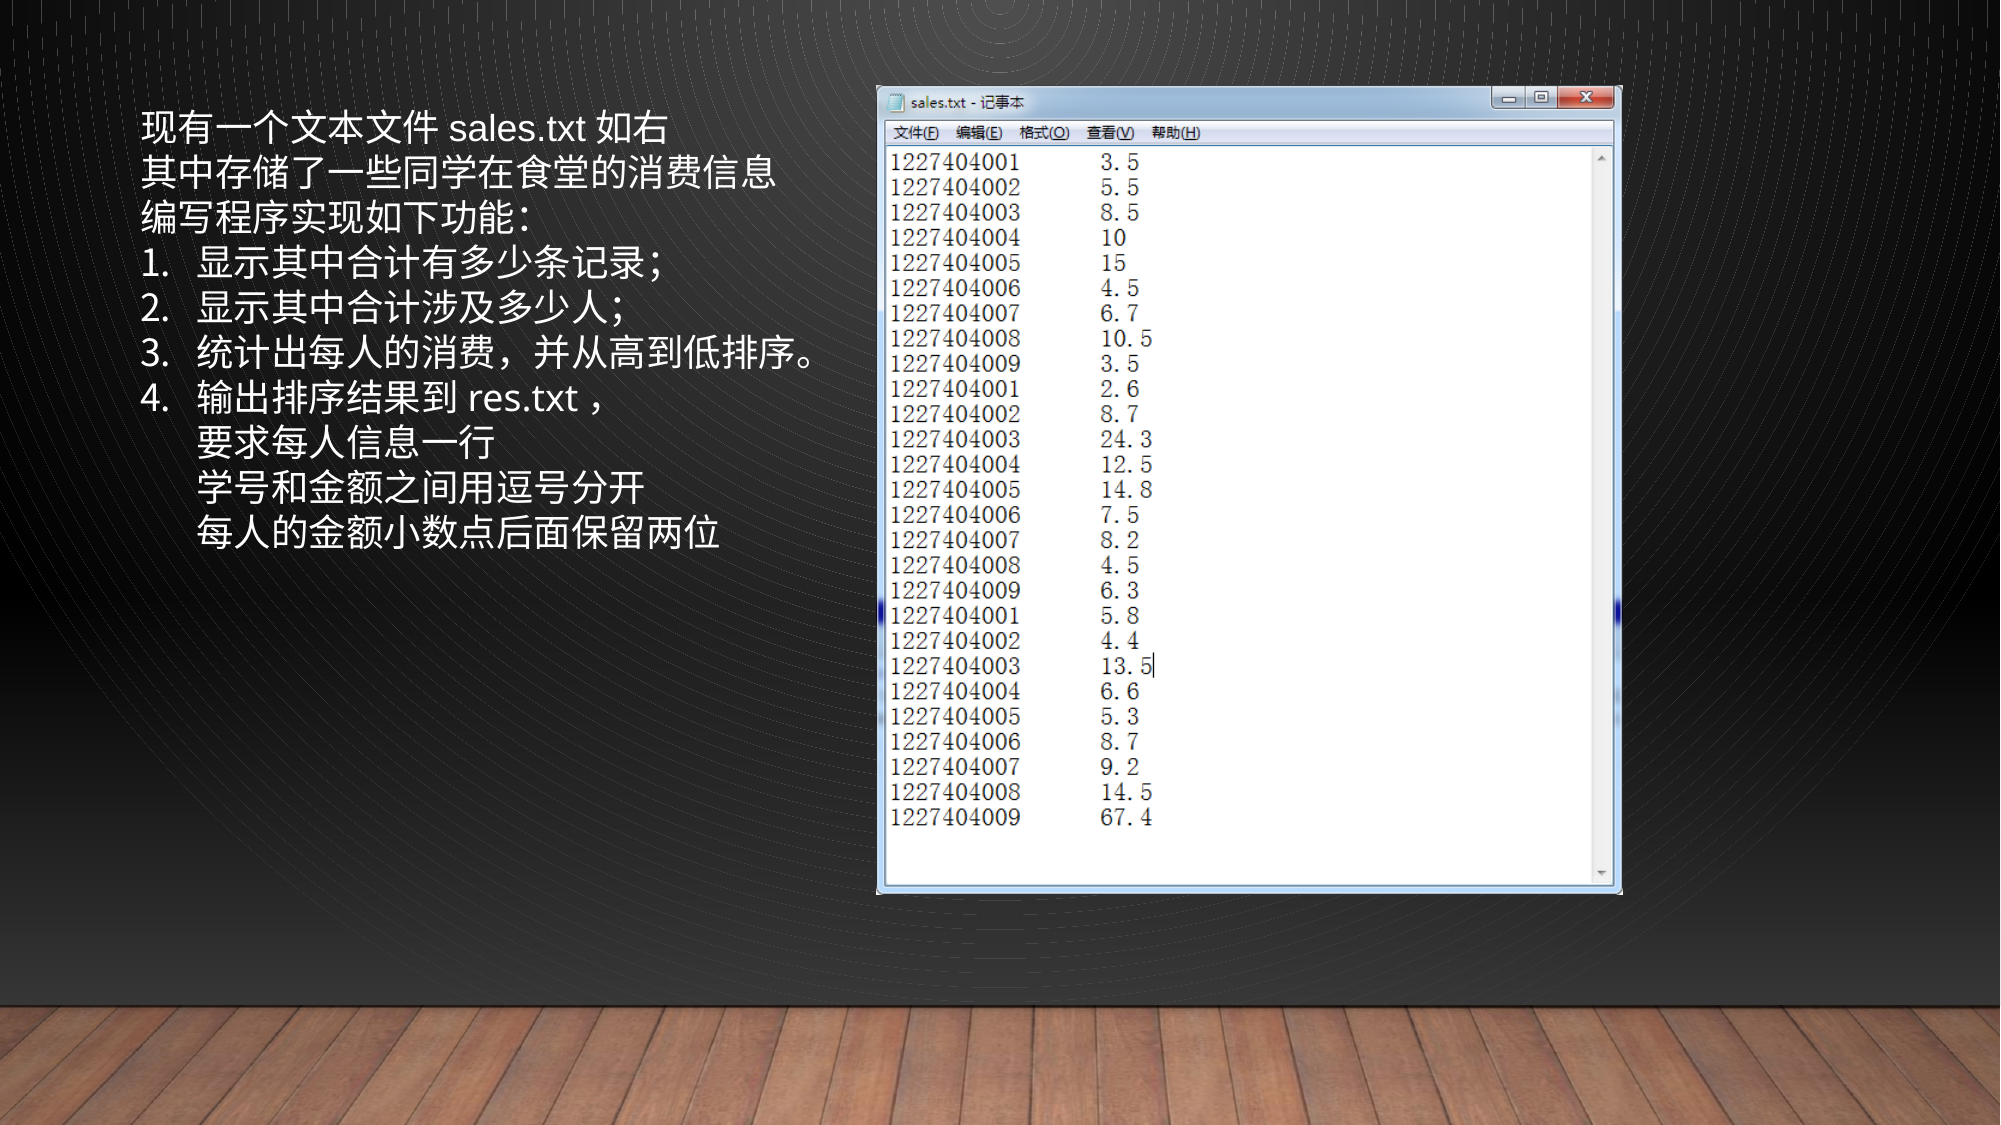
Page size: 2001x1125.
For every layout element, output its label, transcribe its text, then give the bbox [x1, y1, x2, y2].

text_box 现有一个文本文件sales.txt如右 其中存储了一些同学在食堂的消费信息 编写程序实现如下功能： 显示其中合计有多少条记录； 显示其中合计涉及多少人； 统计出每人的消费，并从高到低排序。 输出排序结果到res.txt， 要求每人信息一行 学号和金额之间用逗号分开 每人的金额小数点后面保留两位 [124, 276, 849, 652]
picture [876, 85, 1624, 895]
text_box 现有一个文本文件sales.txt如右 其中存储了一些同学在食堂的消费信息 编写程序实现如下功能： 显示其中合计有多少条记录； 显示其中合计涉及多少人； 统计出每人的消费，并从高到低排序。 输出排序结果到res.txt， 要求每人信息一行 学号和金额之间用逗号分开 每人的金额小数点后面保留两位 [124, 96, 849, 274]
picture [0, 1005, 2000, 1125]
